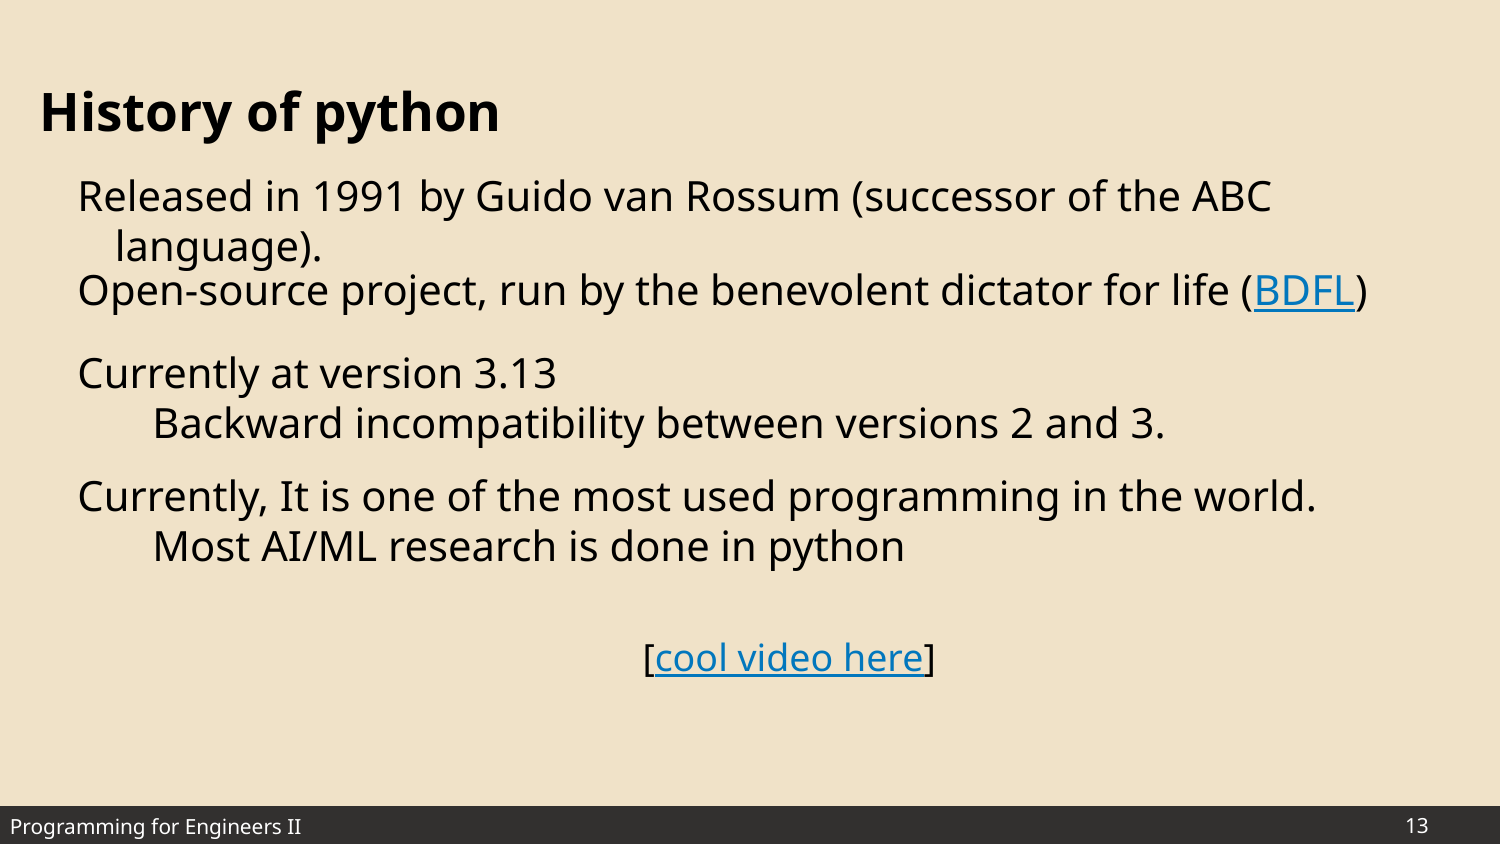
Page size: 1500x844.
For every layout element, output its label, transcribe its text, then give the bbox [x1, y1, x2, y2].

subtitle Currently, It is one of the most used programming in the world. Most AI/ML research is done in python [24, 450, 1475, 589]
subtitle Released in 1991 by Guido van Rossum (successor of the ABC language). [24, 182, 1475, 257]
subtitle Open-source project, run by the benevolent dictator for life (BDFL) [24, 257, 1475, 327]
subtitle Currently at version 3.13 Backward incompatibility between versions 2 and 3. [24, 327, 1475, 450]
title History of python [24, 63, 1475, 158]
slide_number ‹#› [1353, 806, 1444, 844]
text_box [cool video here] [627, 618, 1013, 758]
